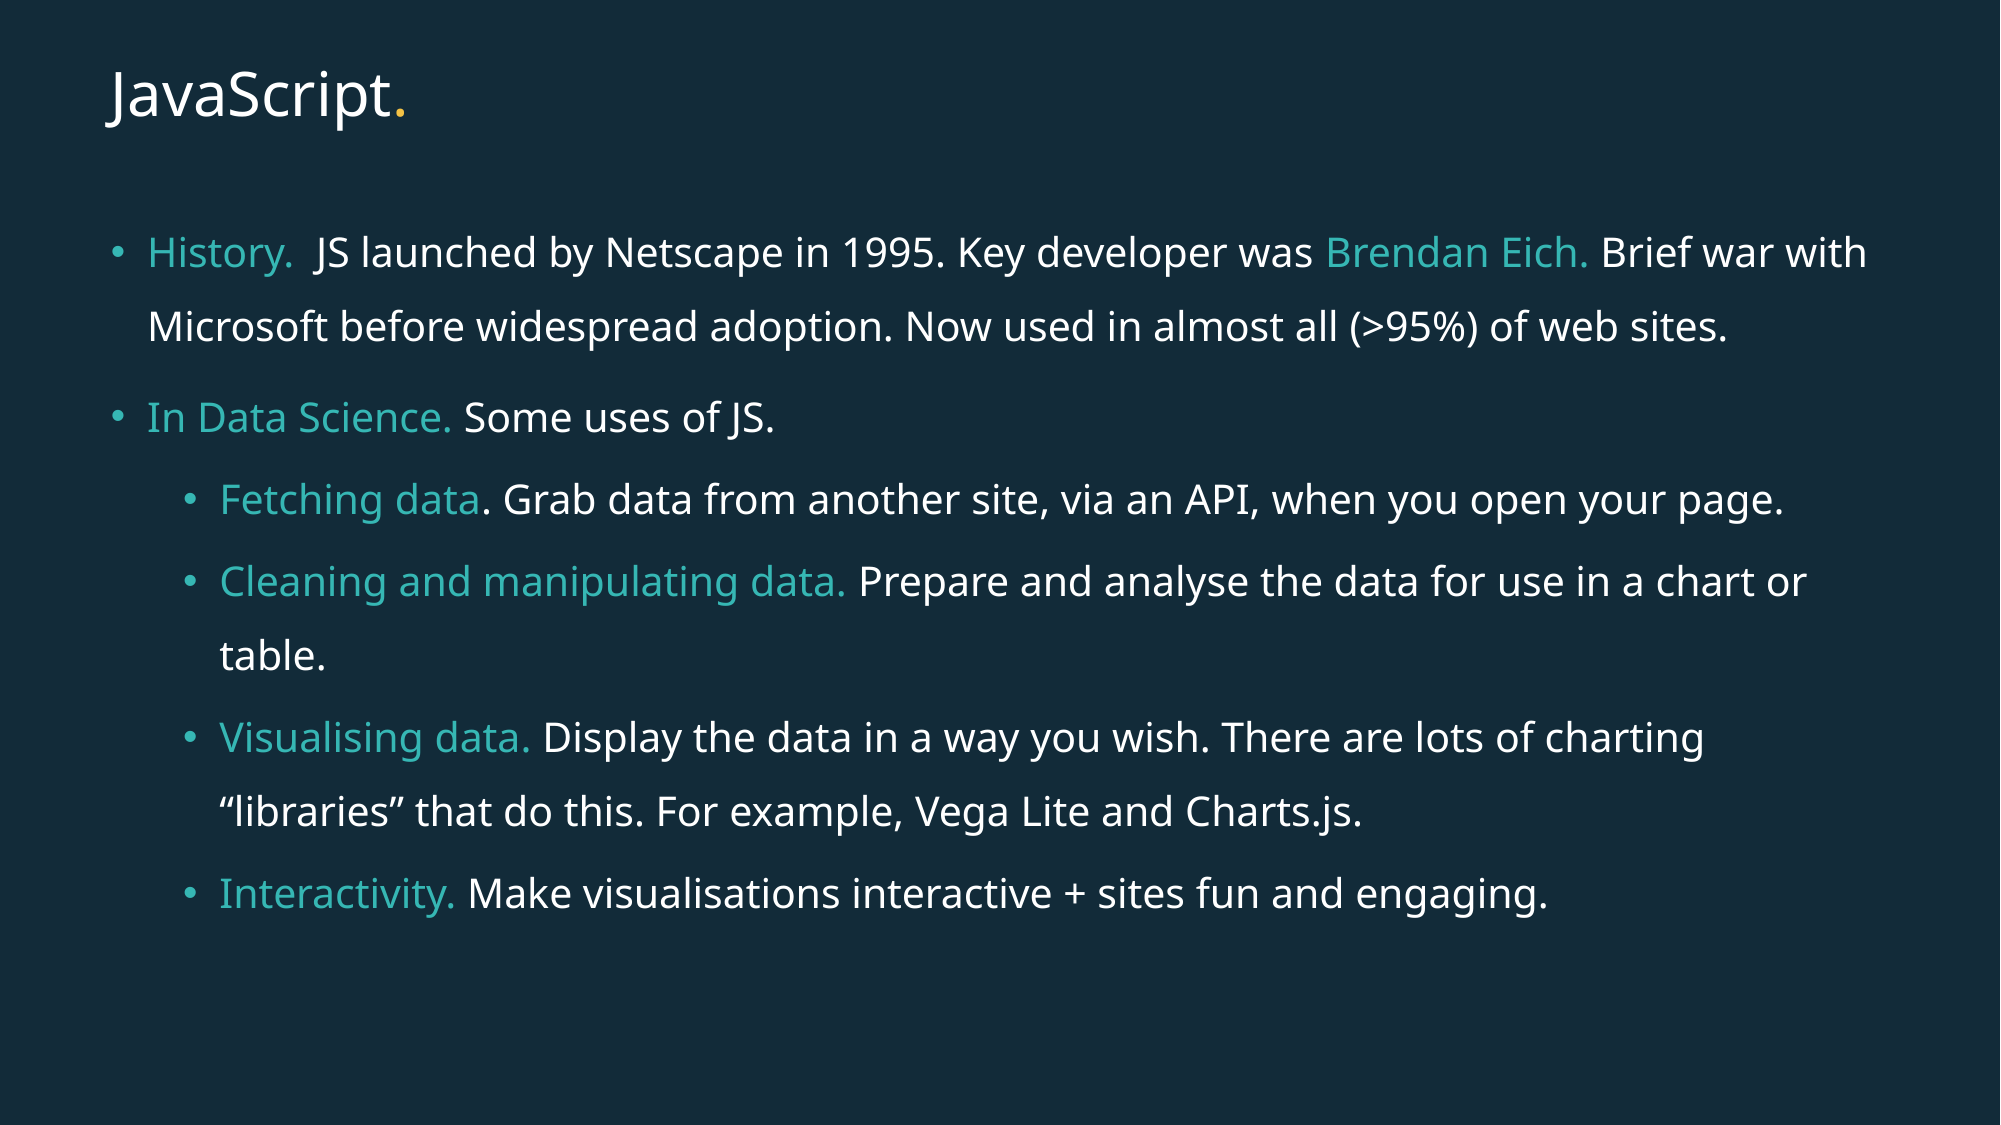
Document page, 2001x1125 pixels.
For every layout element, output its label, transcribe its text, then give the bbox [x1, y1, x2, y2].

title JavaScript. [95, 55, 1047, 138]
list History. JS launched by Netscape in 1995. Key developer was Brendan Eich. Brief war with Microsoft before widespread adoption. Now used in almost all (>95%) of web sites. In Data Science. Some uses of JS. Fetching data. Grab data from another site, via an API, when you open your page. Cleaning and manipulating data. Prepare and analyse the data for use in a chart or table. Visualising data. Display the data in a way you wish. There are lots of charting “libraries” that do this. For example, Vega Lite and Charts.js. Interactivity. Make visualisations interactive + sites fun and engaging. [95, 194, 1905, 1029]
